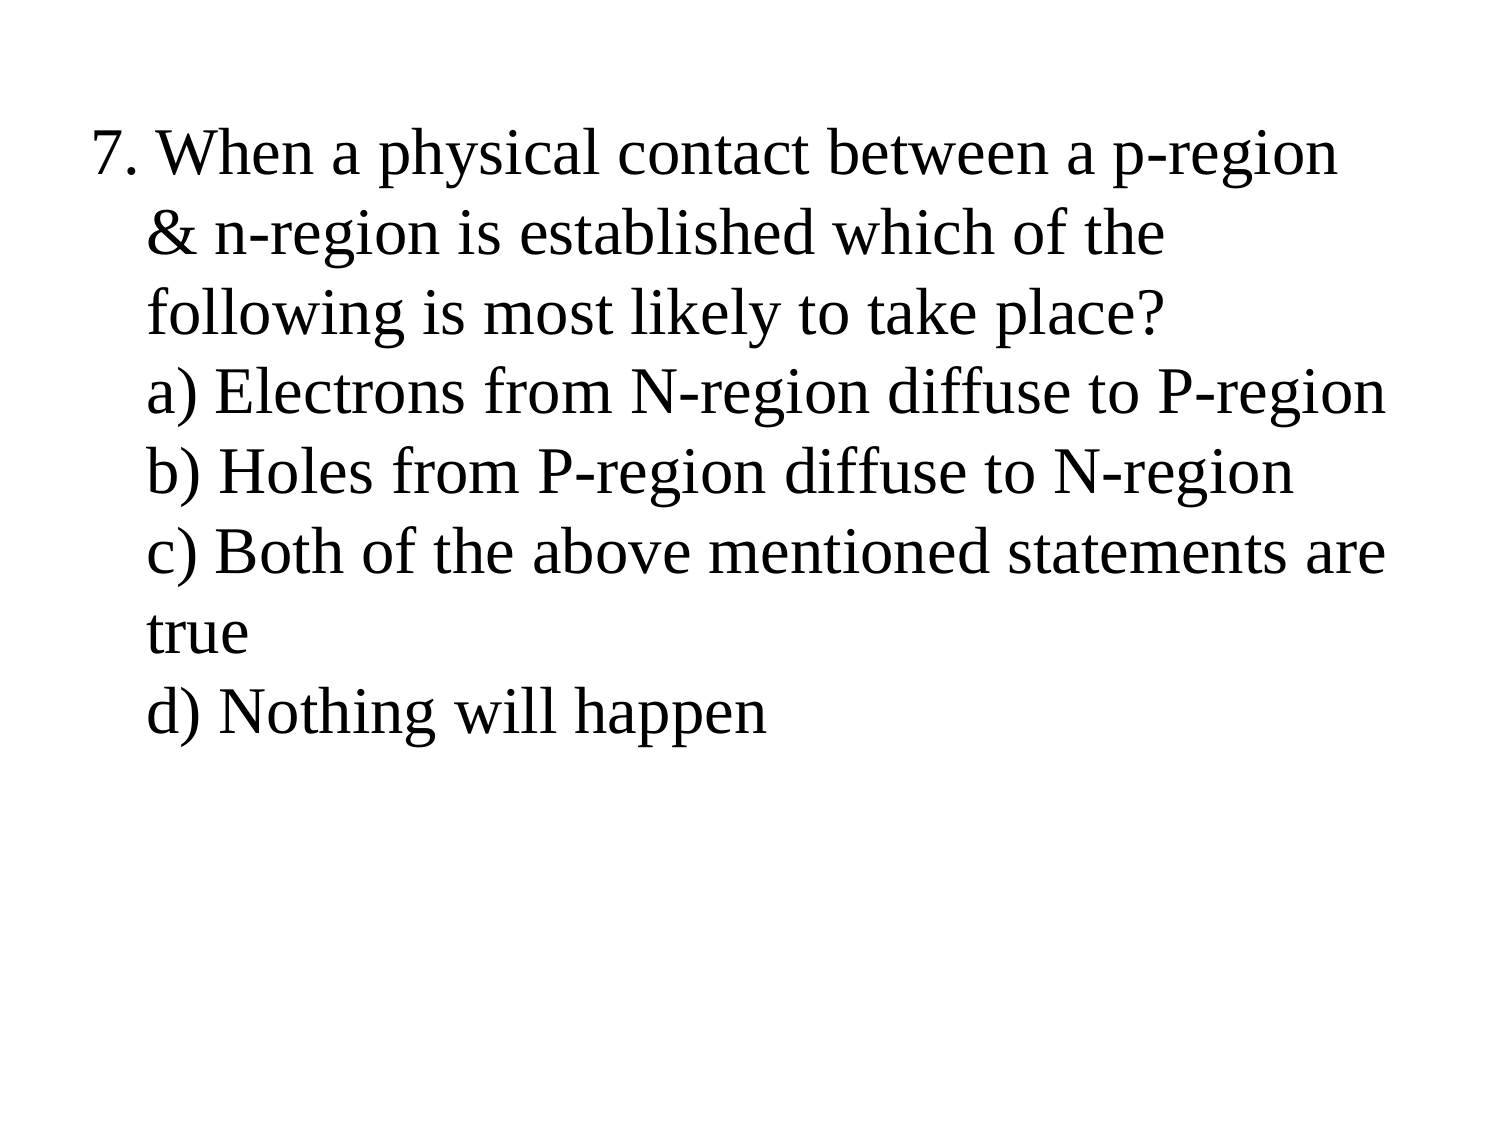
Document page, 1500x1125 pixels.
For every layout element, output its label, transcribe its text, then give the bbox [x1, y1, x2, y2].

list 7. When a physical contact between a p-region & n-region is established which of the following is most likely to take place? a) Electrons from N-region diffuse to P-region b) Holes from P-region diffuse to N-region c) Both of the above mentioned statements are true d) Nothing will happen [75, 99, 1425, 843]
